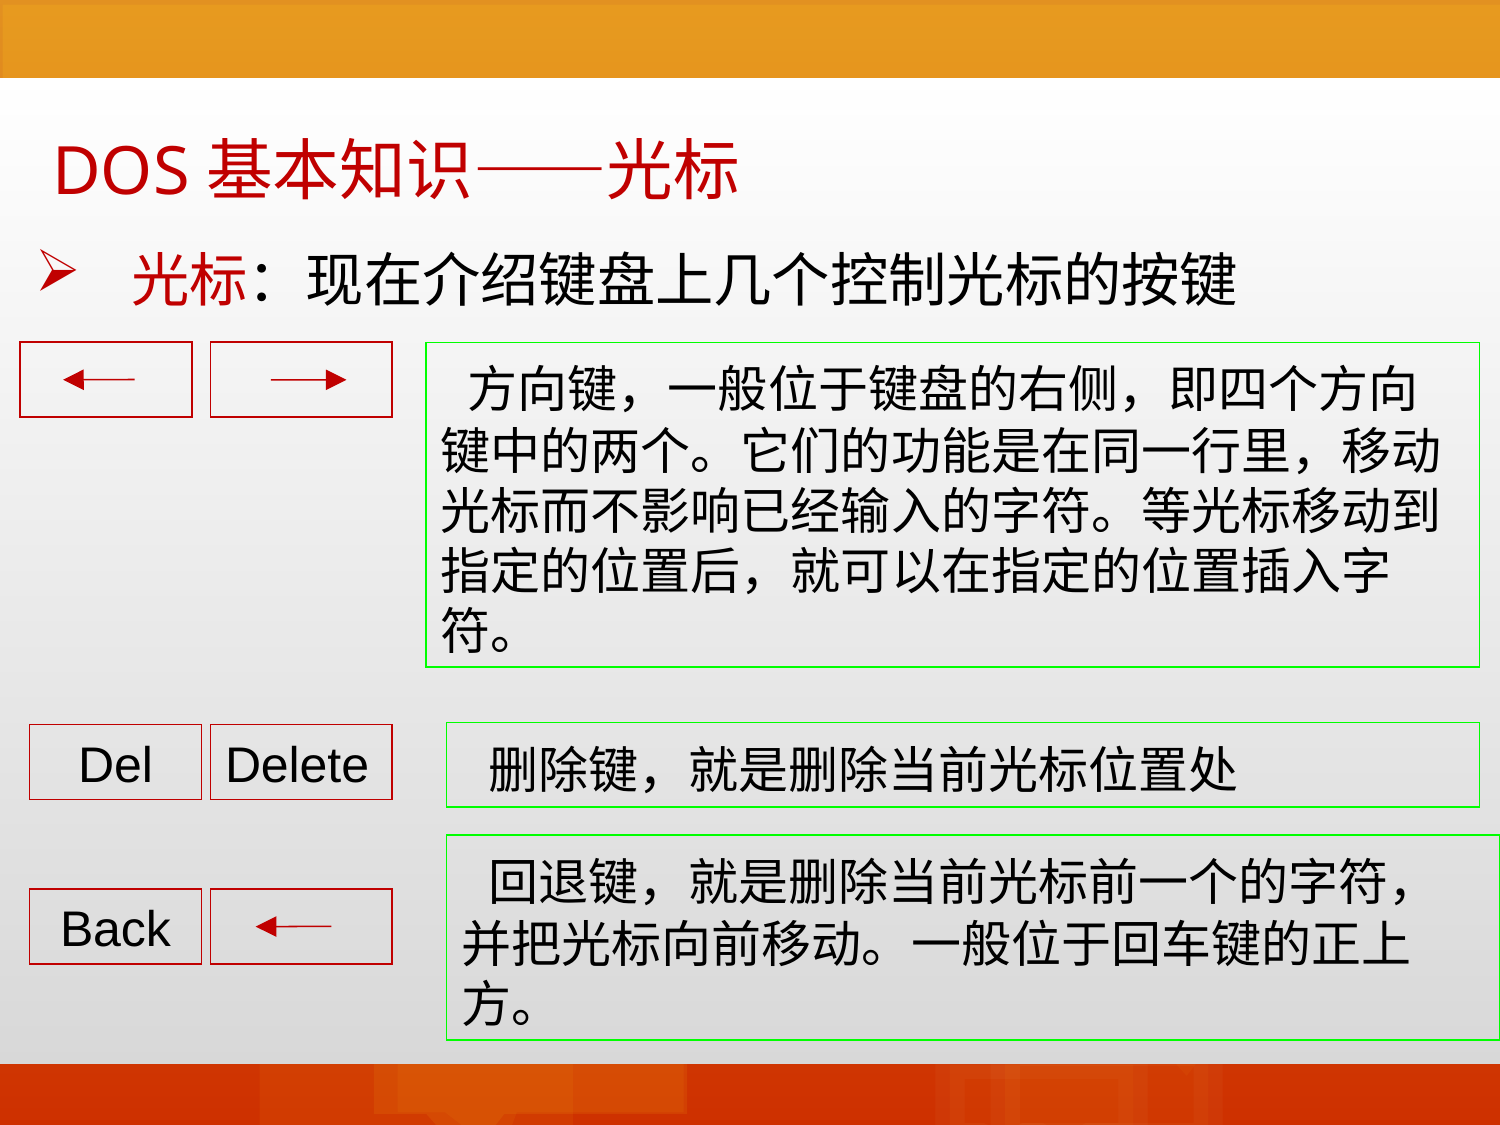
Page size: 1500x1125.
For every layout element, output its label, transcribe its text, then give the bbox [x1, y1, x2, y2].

text_box 删除键，就是删除当前光标位置处 [446, 722, 1480, 808]
text_box 回退键，就是删除当前光标前一个的字符，并把光标向前移动。一般位于回车键的正上方。 [446, 835, 1500, 1040]
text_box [210, 889, 392, 965]
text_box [210, 342, 392, 418]
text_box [20, 342, 192, 418]
text_box Back [29, 889, 202, 964]
text_box Delete [210, 724, 392, 800]
text_box 方向键，一般位于键盘的右侧，即四个方向键中的两个。它们的功能是在同一行里，移动光标而不影响已经输入的字符。等光标移动到指定的位置后，就可以在指定的位置插入字符。 [426, 342, 1480, 667]
text_box Del [29, 724, 202, 800]
text_box DOS基本知识——光标 光标：现在介绍键盘上几个控制光标的按键 [20, 80, 1305, 321]
